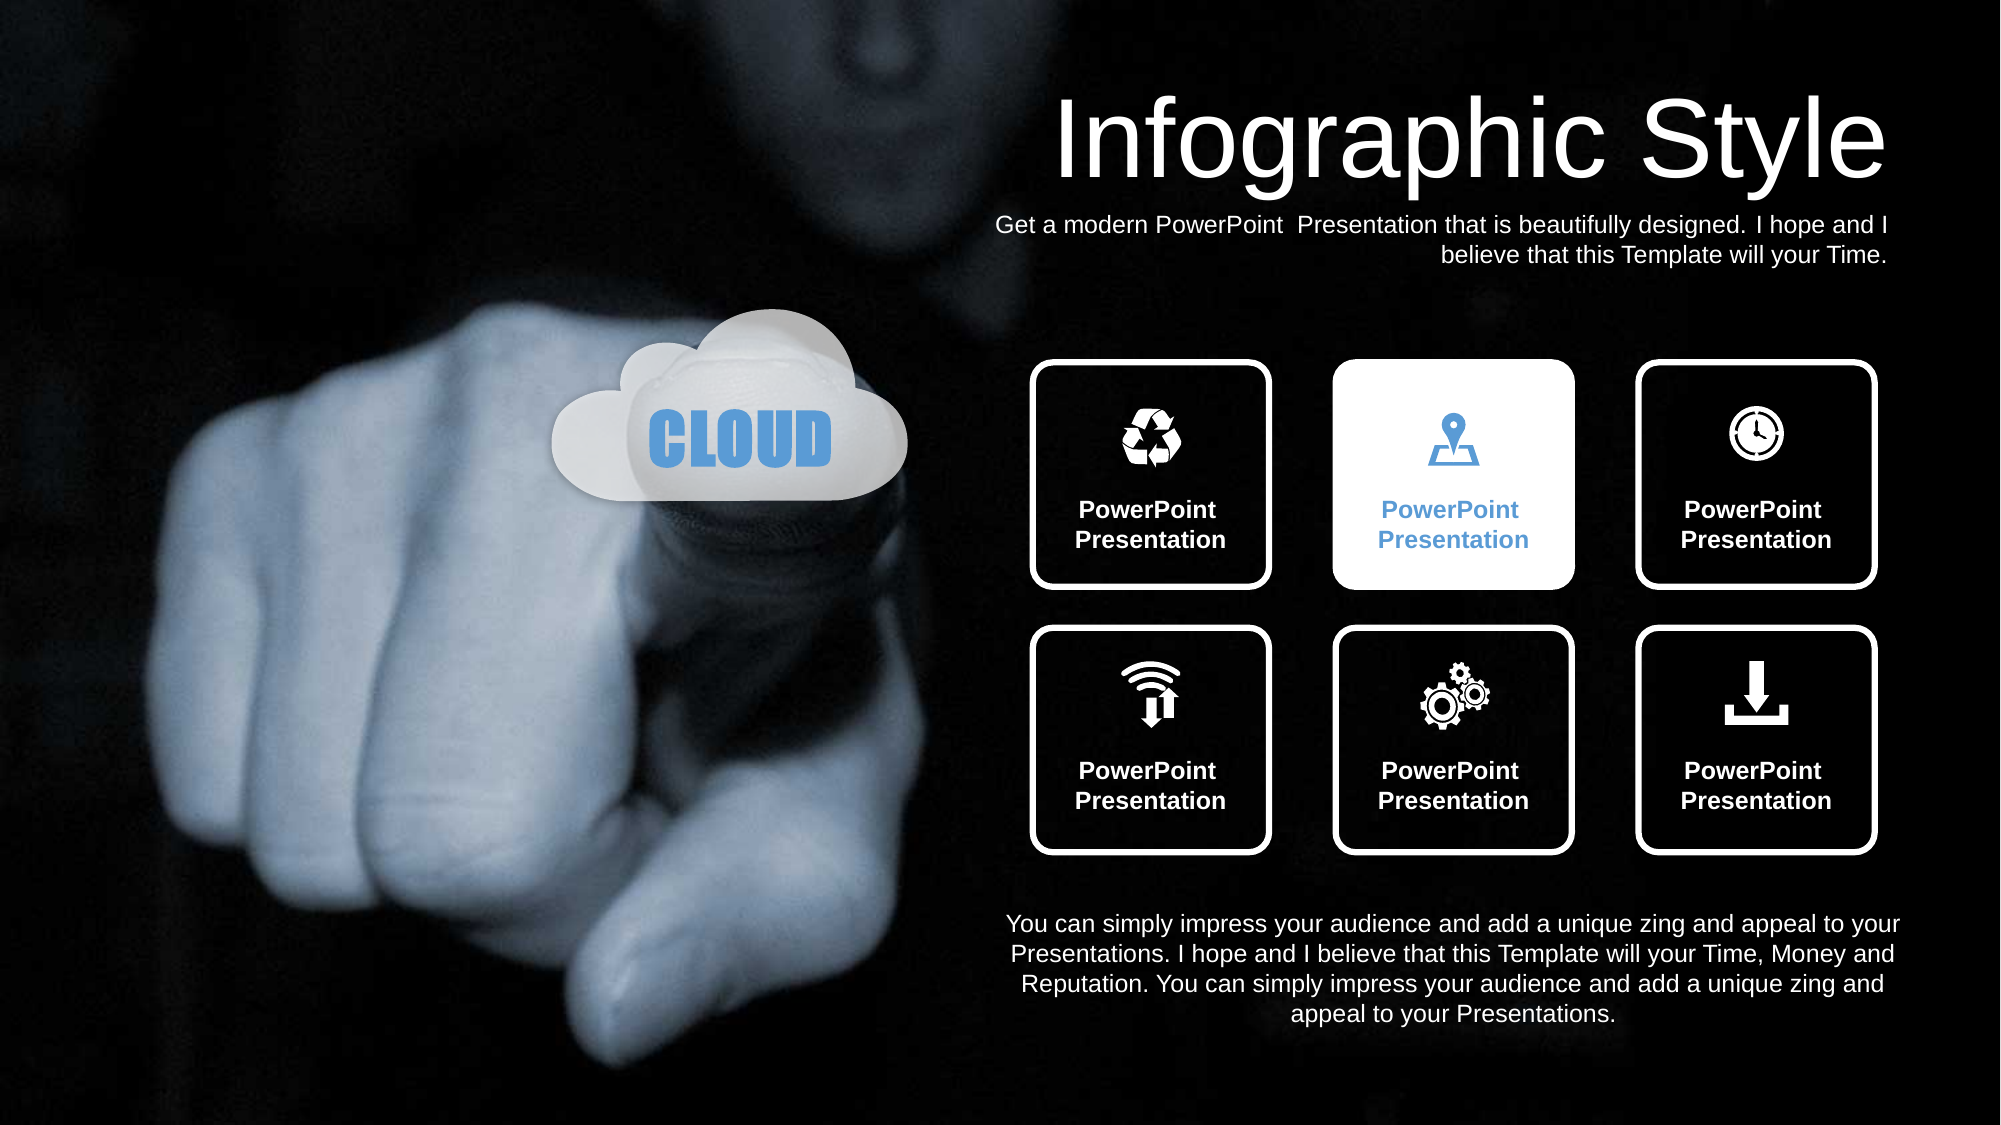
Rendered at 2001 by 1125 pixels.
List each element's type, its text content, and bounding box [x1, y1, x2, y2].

text_box PowerPoint Presentation [1055, 747, 1247, 823]
text_box [1637, 626, 1876, 854]
text_box [1031, 361, 1271, 588]
text_box [1120, 660, 1182, 685]
text_box [1426, 411, 1482, 467]
text_box You can simply impress your audience and add a unique zing and appeal to your Presentations. I hope and I believe that this Template will your Time, Money and Reputation. You can simply impress your audience and add a unique zing and appeal to your Presentations. [969, 900, 1939, 1035]
text_box [1419, 660, 1492, 731]
text_box Infographic Style [880, 57, 1904, 208]
picture [0, 0, 2001, 1125]
text_box [1728, 404, 1786, 462]
text_box [1135, 680, 1182, 730]
text_box PowerPoint Presentation [1358, 747, 1549, 823]
text_box PowerPoint Presentation [1661, 486, 1852, 561]
text_box [1334, 361, 1573, 588]
text_box [648, 408, 686, 469]
text_box [1031, 626, 1271, 854]
text_box PowerPoint Presentation [1661, 747, 1852, 823]
text_box [1119, 407, 1183, 472]
text_box [756, 409, 793, 469]
text_box [690, 408, 754, 469]
text_box [1637, 361, 1876, 588]
text_box Get a modern PowerPoint Presentation that is beautifully designed. I hope and I believe that this Template will your Time. [969, 200, 1904, 276]
text_box PowerPoint Presentation [1358, 486, 1549, 561]
text_box [795, 409, 832, 468]
text_box [1334, 626, 1573, 854]
text_box [550, 308, 909, 503]
text_box PowerPoint Presentation [1055, 486, 1247, 561]
text_box [1724, 660, 1789, 726]
